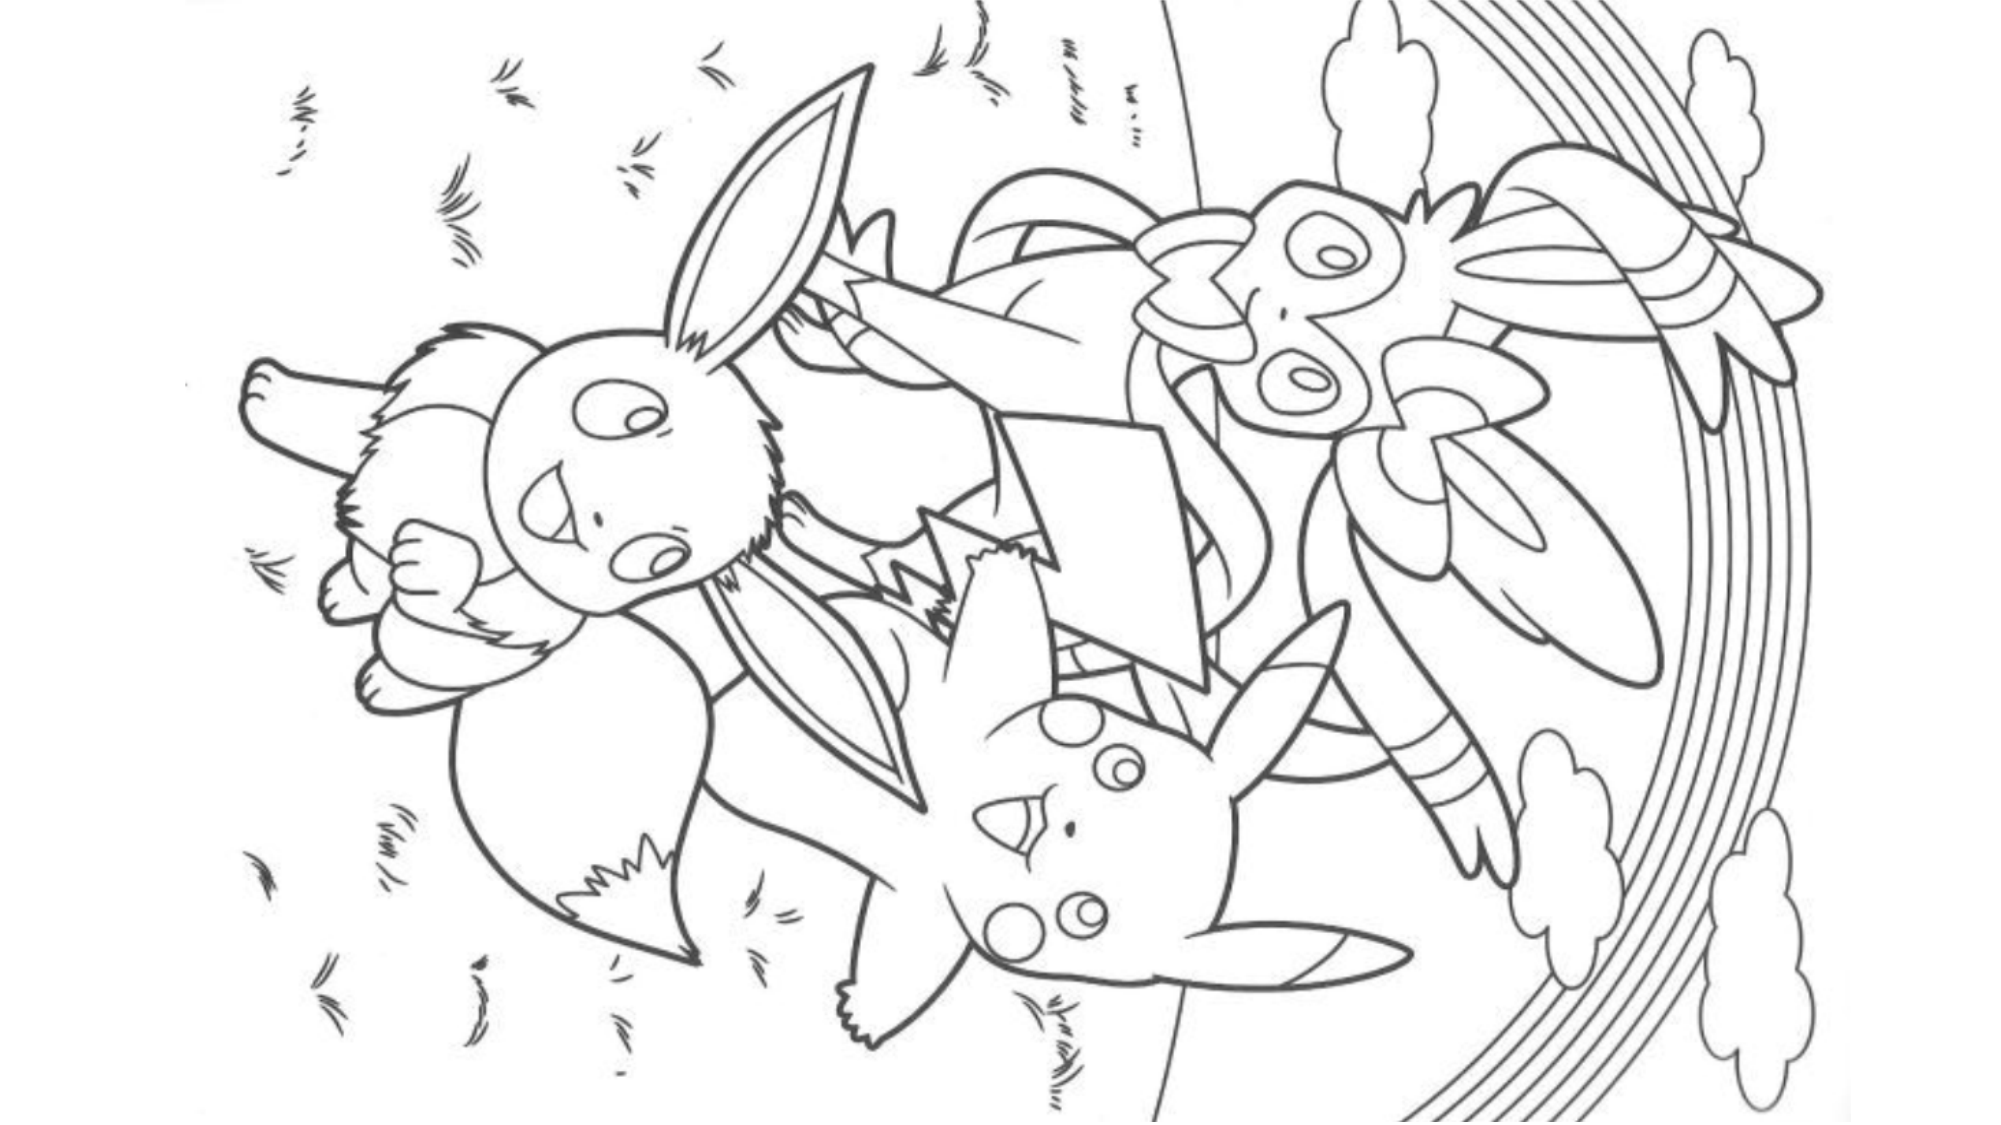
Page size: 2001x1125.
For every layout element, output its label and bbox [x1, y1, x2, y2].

picture [186, 0, 1849, 1125]
